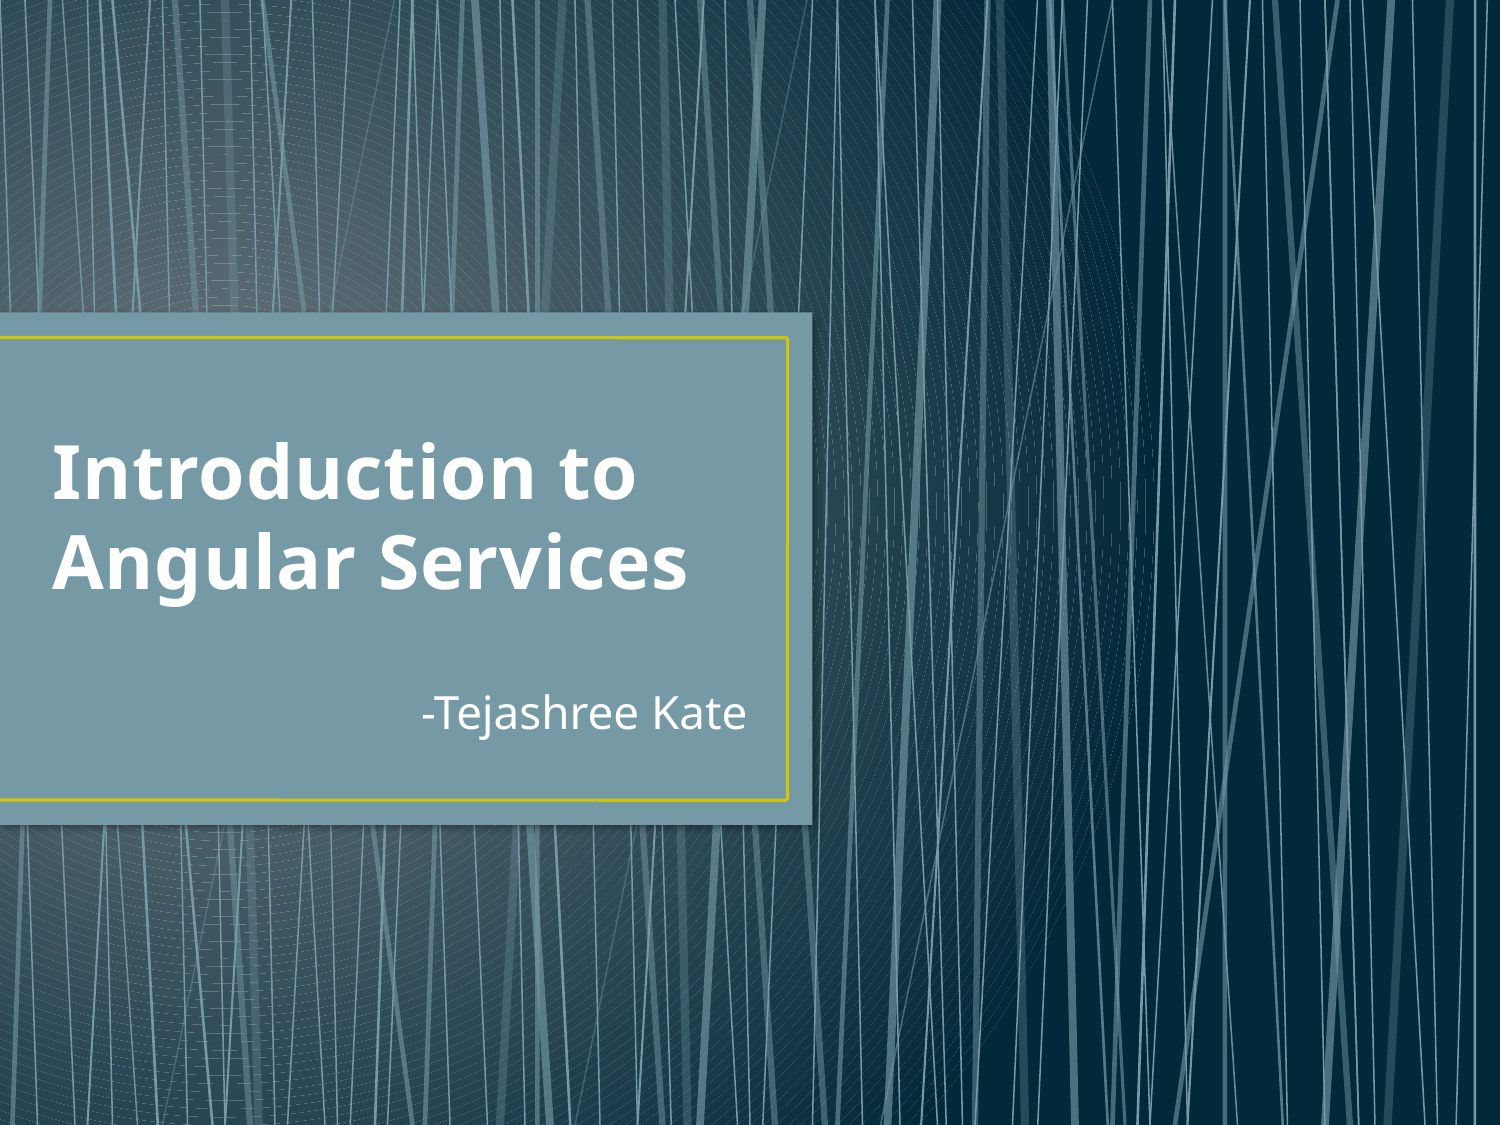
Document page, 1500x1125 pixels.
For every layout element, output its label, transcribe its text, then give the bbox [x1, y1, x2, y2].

title Introduction to Angular Services [37, 349, 763, 612]
subtitle -Tejashree Kate [37, 612, 763, 788]
